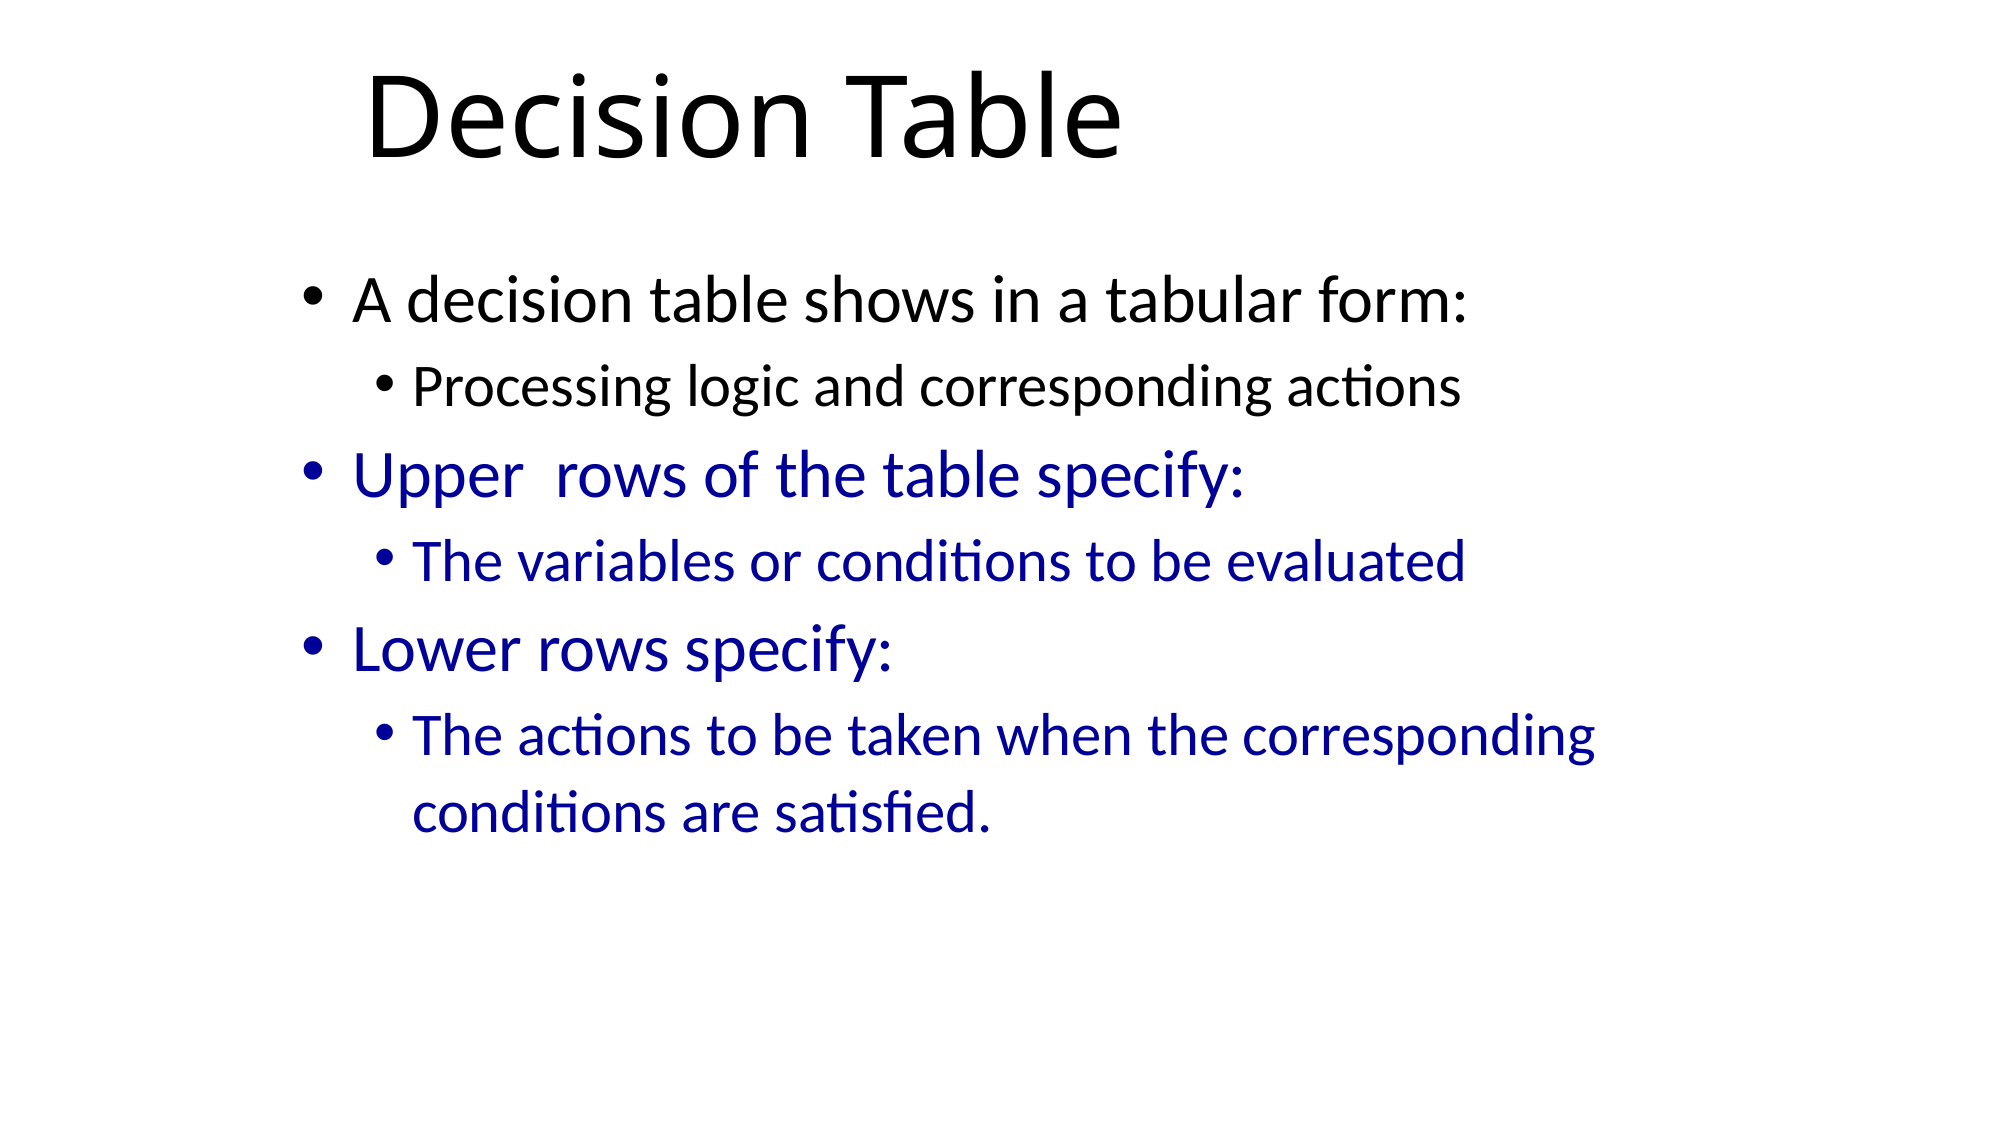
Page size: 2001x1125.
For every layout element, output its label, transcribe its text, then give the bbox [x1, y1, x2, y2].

list A decision table shows in a tabular form: Processing logic and corresponding actions Upper rows of the table specify: The variables or conditions to be evaluated Lower rows specify: The actions to be taken when the corresponding conditions are satisfied. [298, 242, 1708, 960]
title Decision Table [360, 27, 1640, 214]
